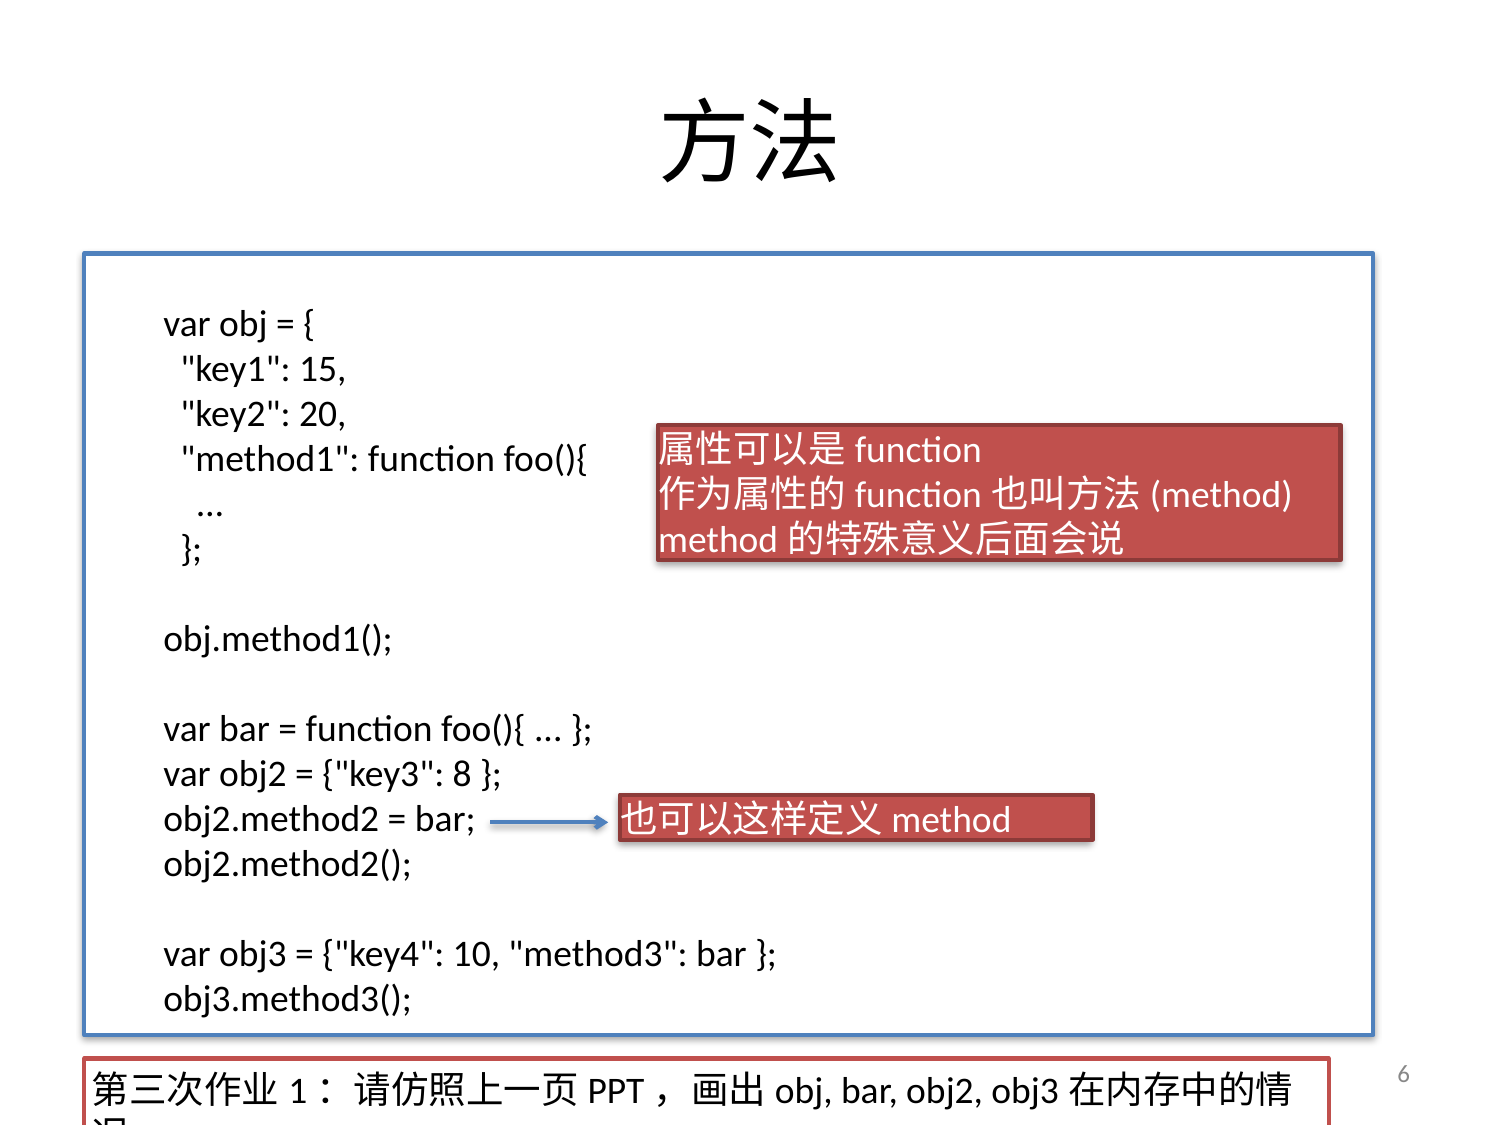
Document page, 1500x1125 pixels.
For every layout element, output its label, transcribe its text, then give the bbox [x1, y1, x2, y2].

title 方法 [75, 45, 1425, 233]
text_box 也可以这样定义method [620, 794, 1093, 840]
text_box [84, 253, 1374, 1035]
text_box 第三次作业1：请仿照上一页PPT，画出obj, bar, obj2, obj3在内存中的情况 [82, 1056, 1331, 1125]
slide_number 6 [1074, 1050, 1425, 1095]
text_box var obj = { "key1": 15, "key2": 20, "method1": function foo(){ … }; obj.method1(); var bar = function foo(){ ... }; var obj2 = {"key3": 8 }; obj2.method2 = bar; obj2.method2(); var obj3 = {"key4": 10, "method3": bar }; obj3.method3(); [155, 291, 919, 1056]
text_box 属性可以是function 作为属性的function也叫方法(method) method的特殊意义后面会说 [658, 425, 1341, 561]
